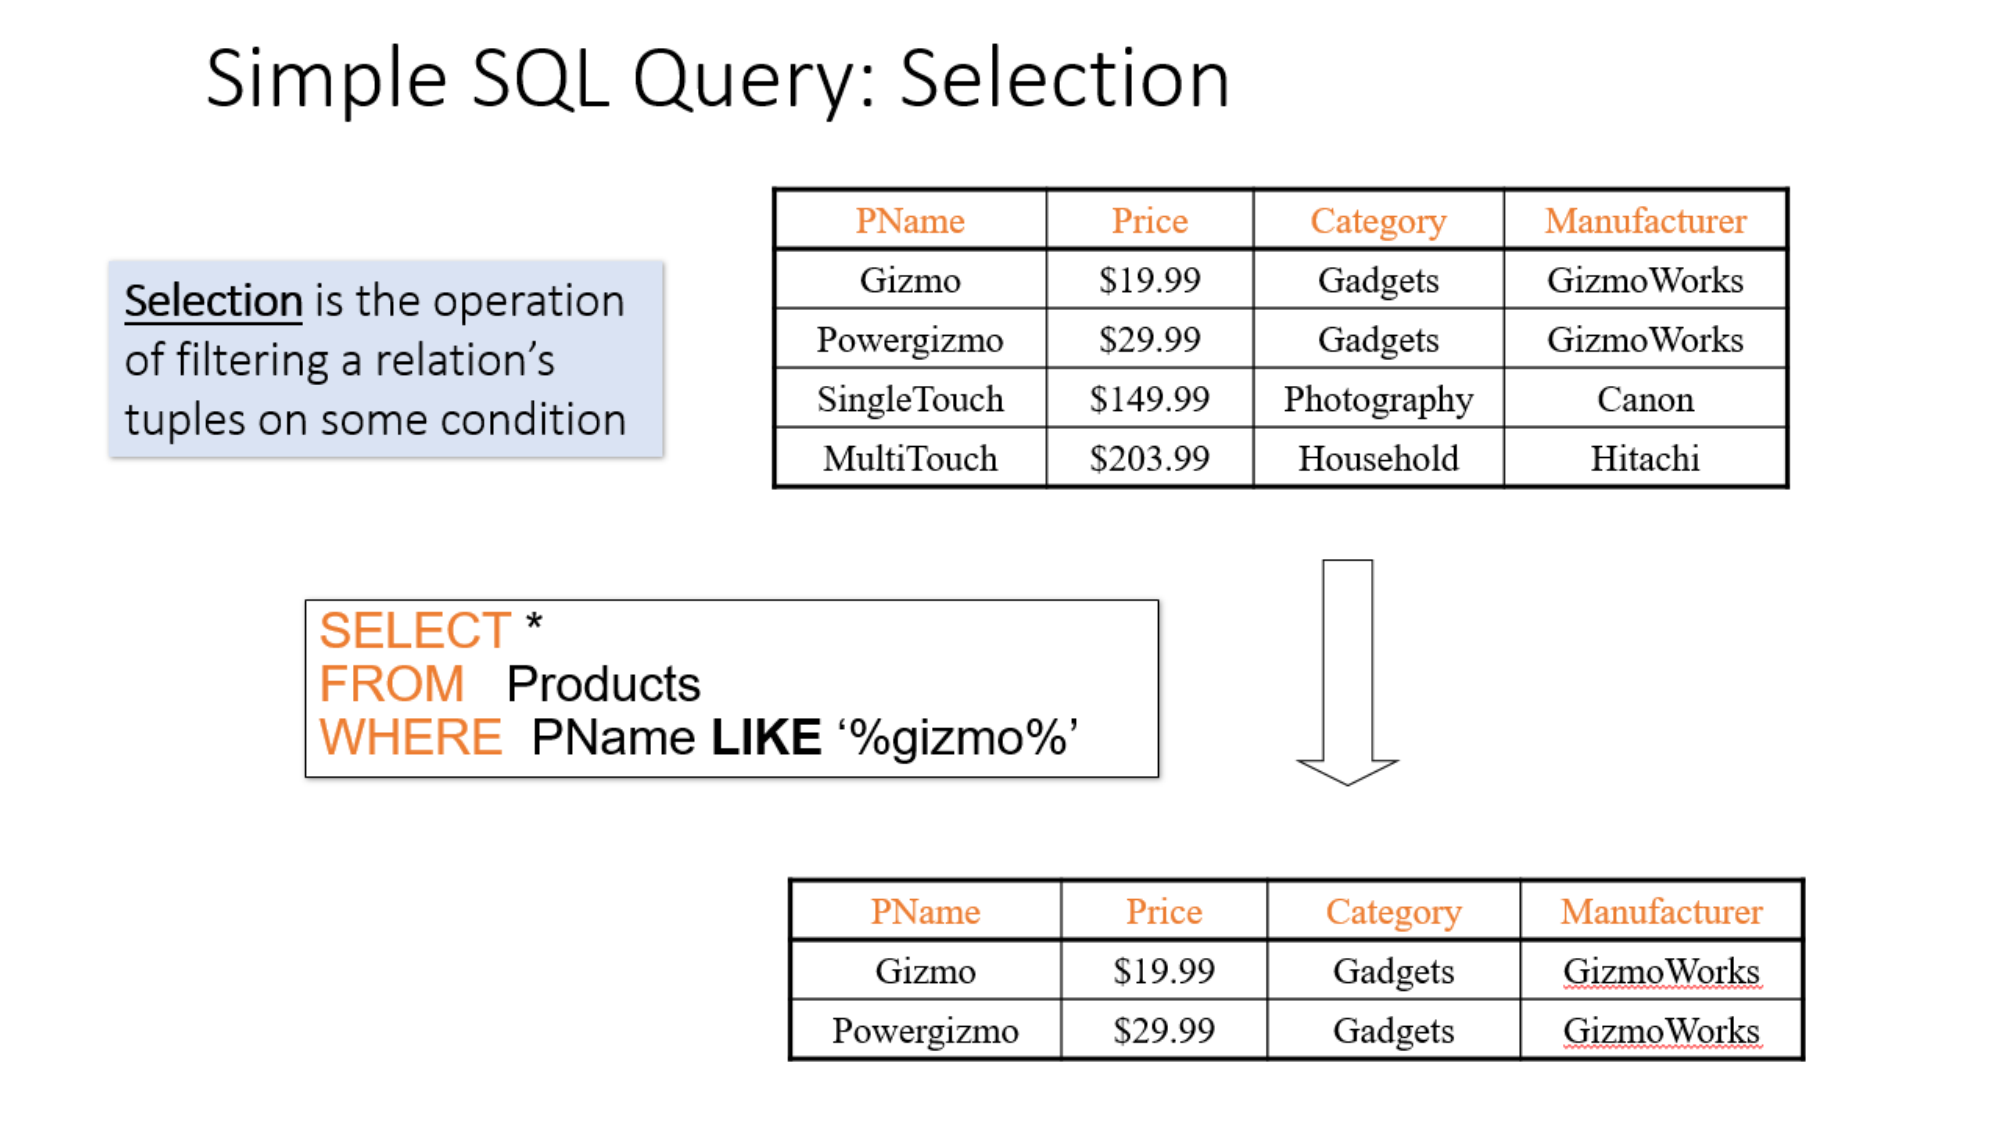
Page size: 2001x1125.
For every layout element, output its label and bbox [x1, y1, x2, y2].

picture [749, 852, 1870, 1110]
picture [255, 562, 1183, 809]
picture [1270, 543, 1431, 796]
picture [95, 22, 1870, 519]
